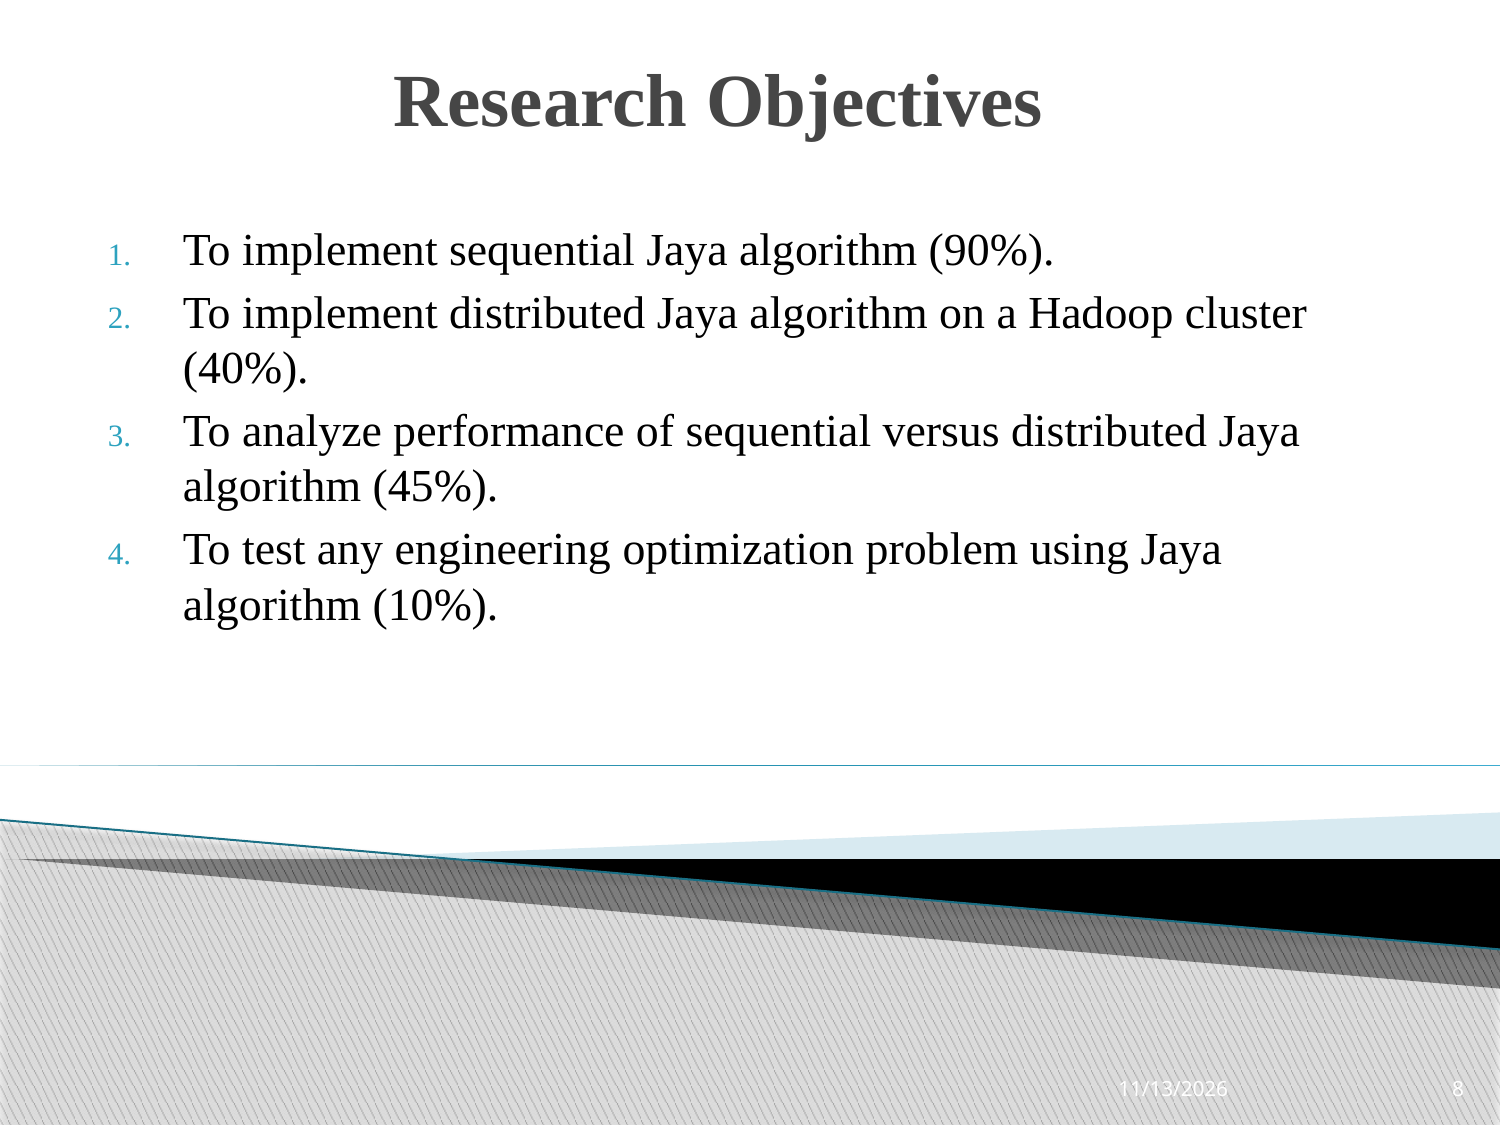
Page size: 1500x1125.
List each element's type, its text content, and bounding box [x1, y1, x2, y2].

picture [5, 859, 1500, 989]
footer [718, 1051, 1105, 1112]
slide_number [1105, 1051, 1418, 1112]
subtitle To implement sequential Jaya algorithm (90%). To implement distributed Jaya algorithm on a Hadoop cluster (40%). To analyze performance of sequential versus distributed Jaya algorithm (45%). To test any engineering optimization problem using Jaya algorithm (10%). [100, 149, 1376, 811]
slide_number 8 [1418, 1051, 1479, 1112]
title Research Objectives [81, 30, 1356, 149]
